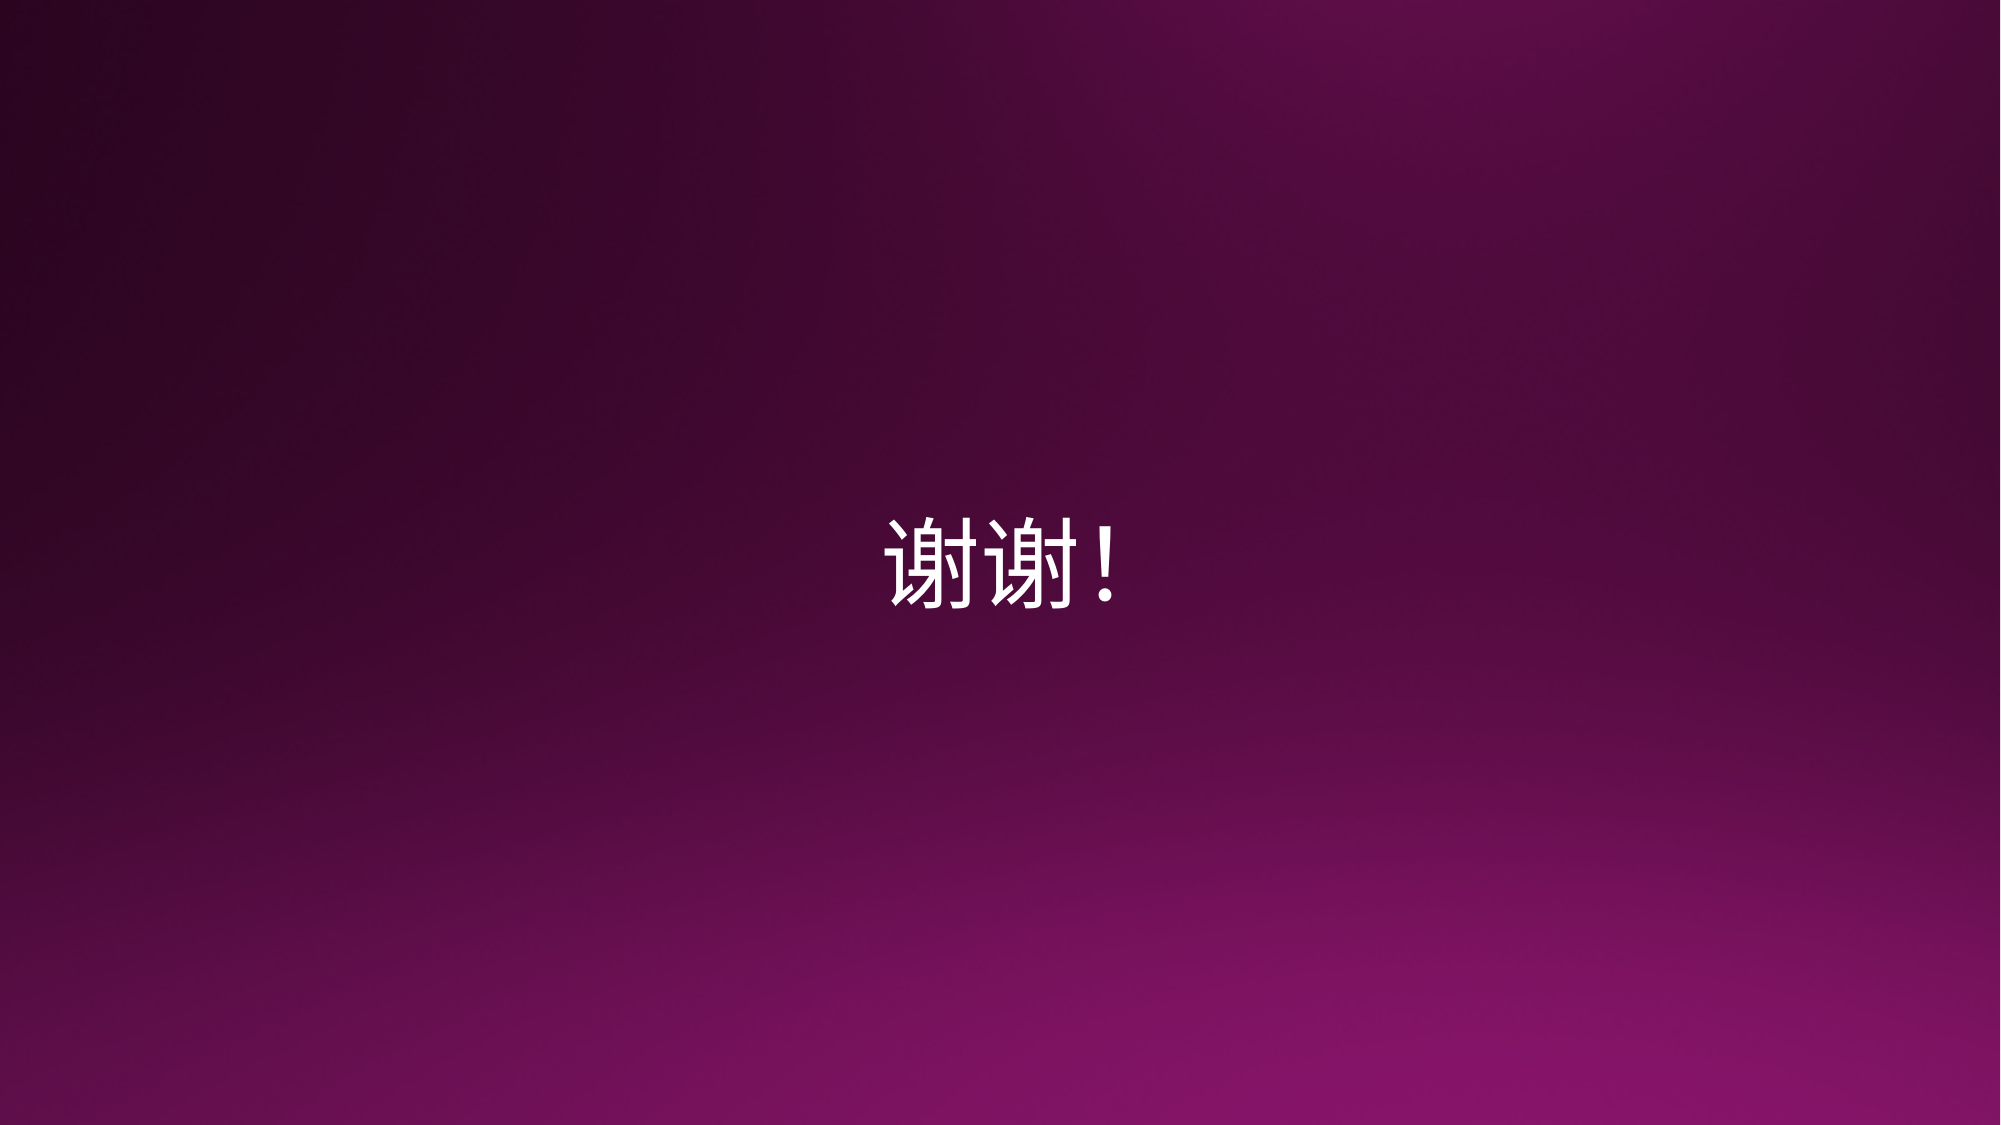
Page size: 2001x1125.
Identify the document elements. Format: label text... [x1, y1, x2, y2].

picture [0, 0, 2001, 1125]
text_box 谢谢！ [865, 494, 1196, 629]
